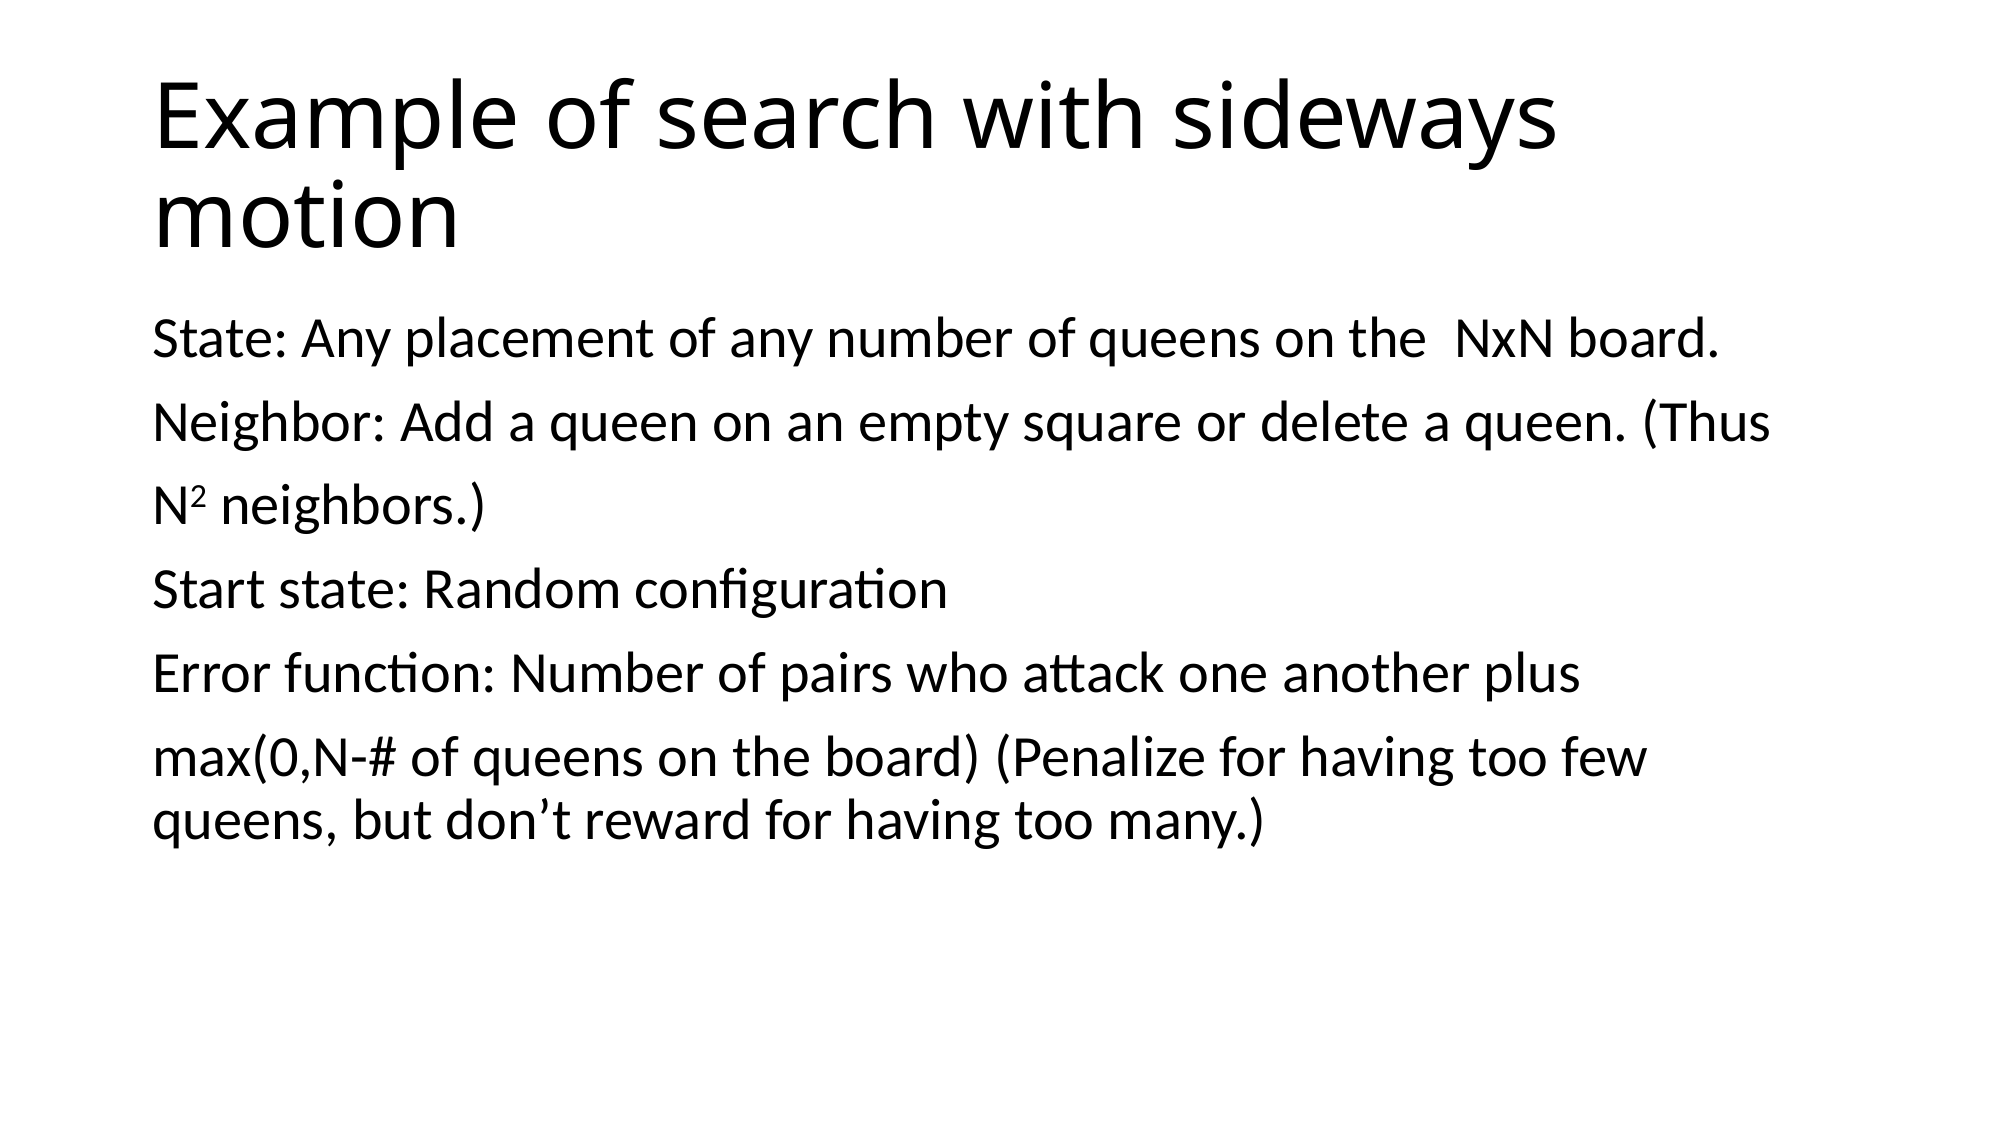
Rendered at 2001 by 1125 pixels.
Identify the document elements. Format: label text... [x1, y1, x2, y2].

list State: Any placement of any number of queens on the NxN board. Neighbor: Add a queen on an empty square or delete a queen. (Thus N2 neighbors.) Start state: Random configuration Error function: Number of pairs who attack one another plus max(0,N-# of queens on the board) (Penalize for having too few queens, but don’t reward for having too many.) [137, 299, 1863, 1014]
title Example of search with sideways motion [137, 59, 1863, 278]
